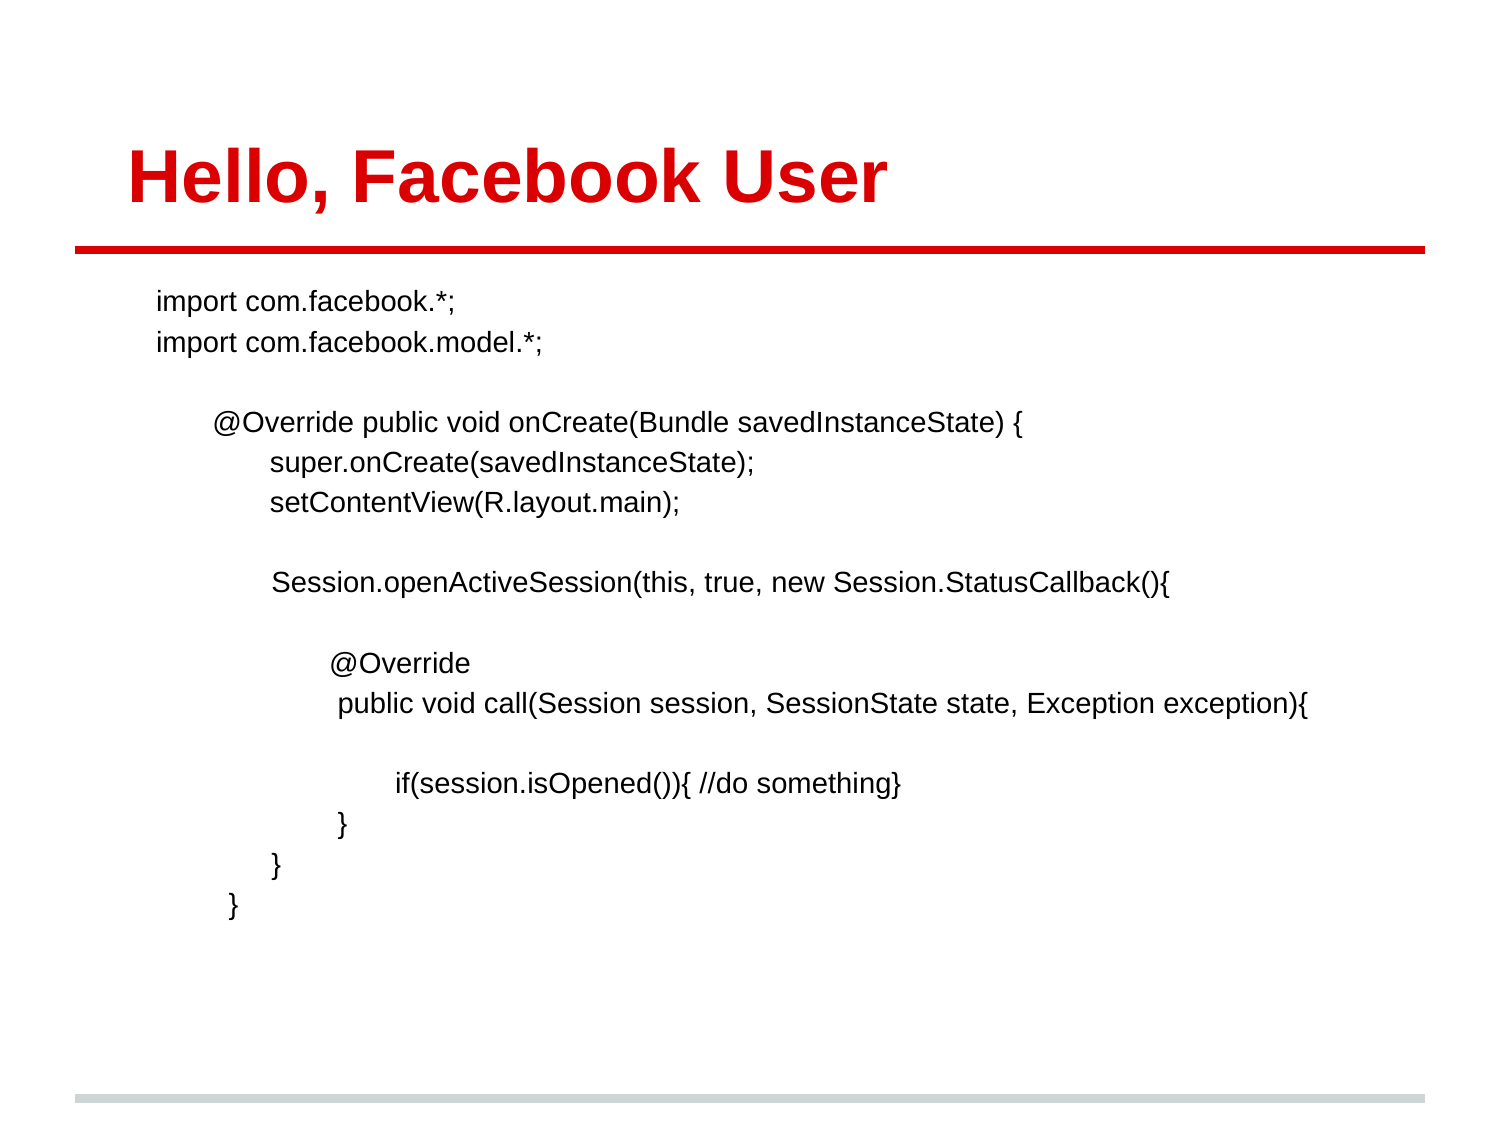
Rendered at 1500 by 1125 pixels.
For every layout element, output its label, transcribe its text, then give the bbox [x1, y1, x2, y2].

title Hello, Facebook User [75, 45, 1425, 233]
list import com.facebook.*; import com.facebook.model.*; @Override public void onCreate(Bundle savedInstanceState) { super.onCreate(savedInstanceState); setContentView(R.layout.main); Session.openActiveSession(this, true, new Session.StatusCallback(){ @Override public void call(Session session, SessionState state, Exception exception){ if(session.isOpened()){ //do something} } } } [75, 262, 1425, 1078]
